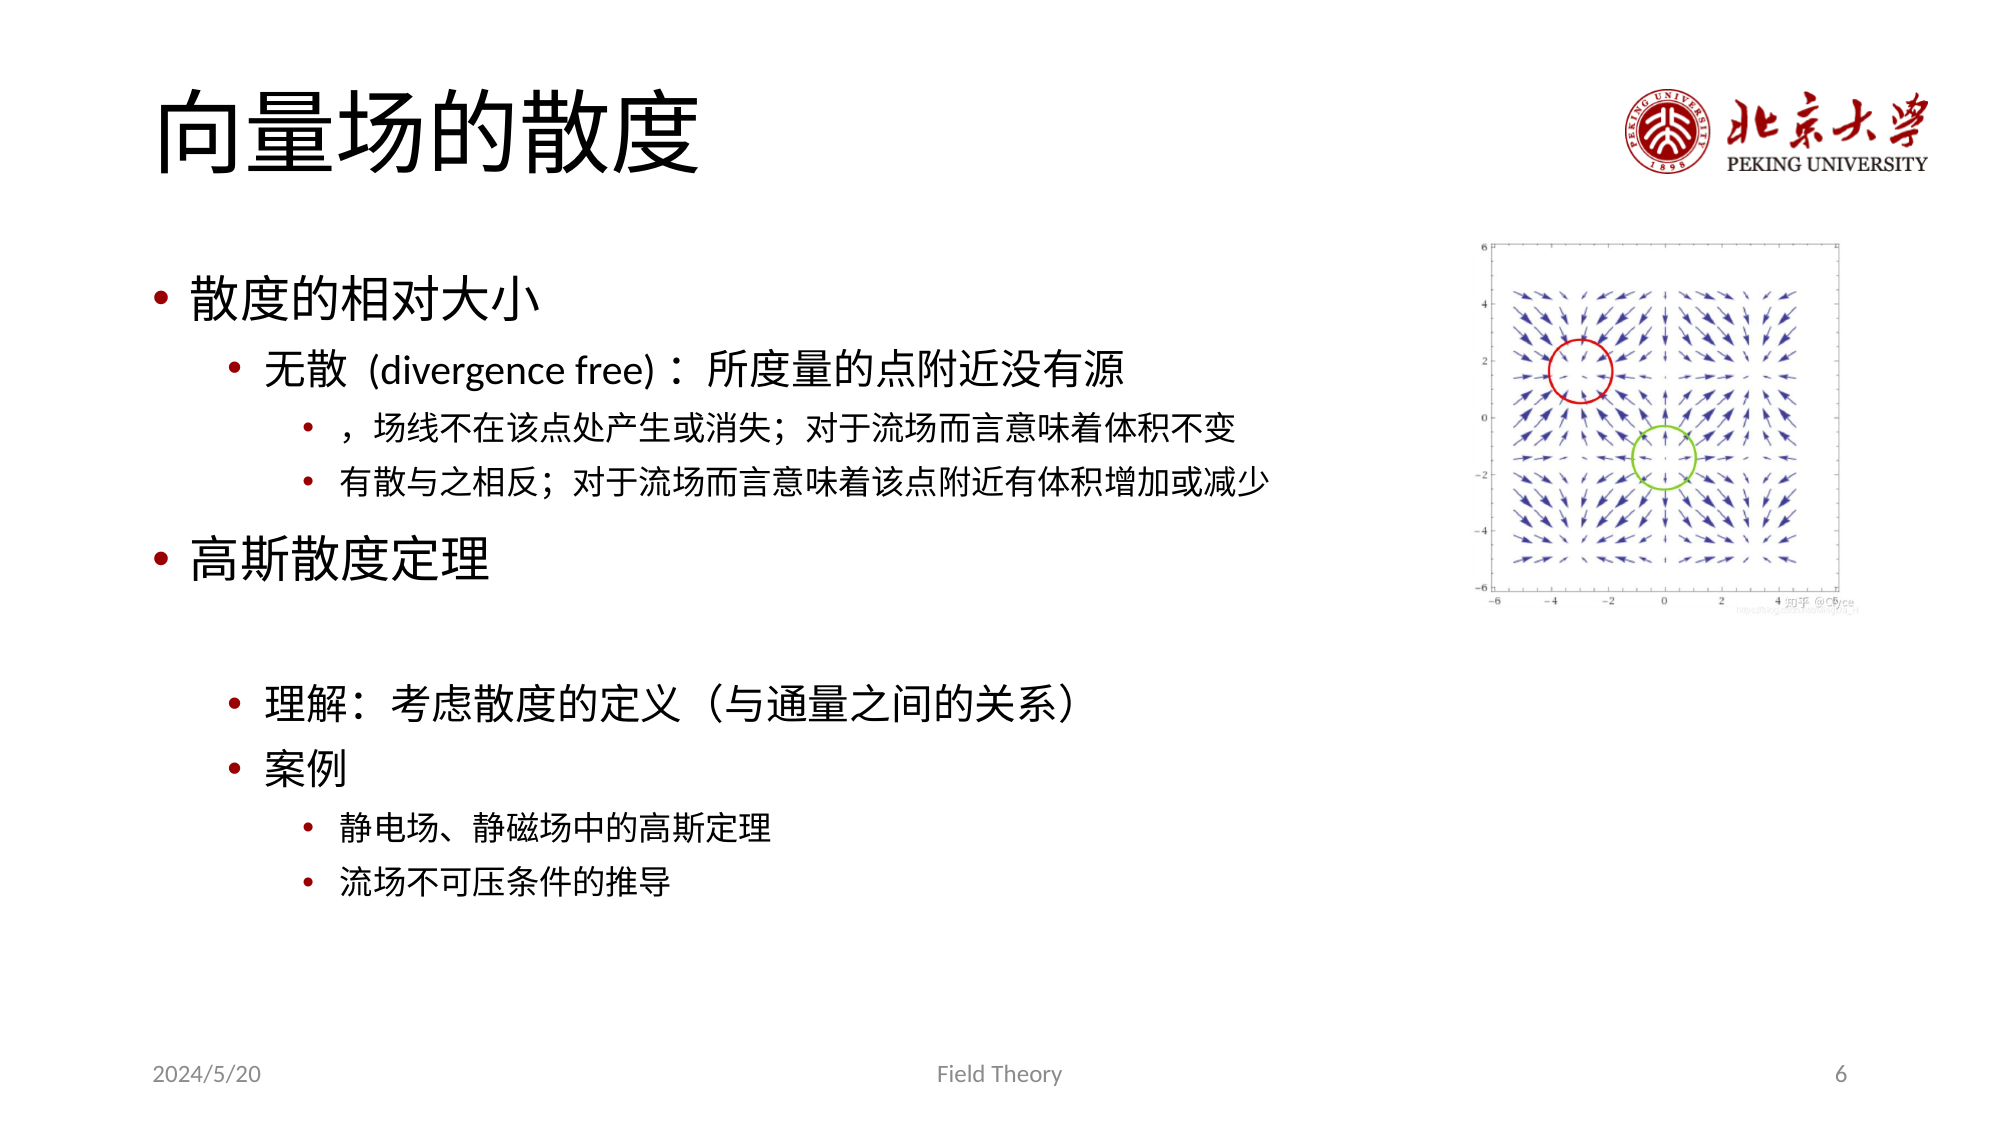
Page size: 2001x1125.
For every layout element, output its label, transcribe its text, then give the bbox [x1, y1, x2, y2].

slide_number 6 [1412, 1042, 1863, 1103]
title 向量场的散度 [137, 27, 1863, 246]
picture [1863, 89, 1928, 174]
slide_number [137, 1042, 588, 1103]
footer Field Theory [662, 1042, 1338, 1103]
picture [1465, 236, 1863, 620]
